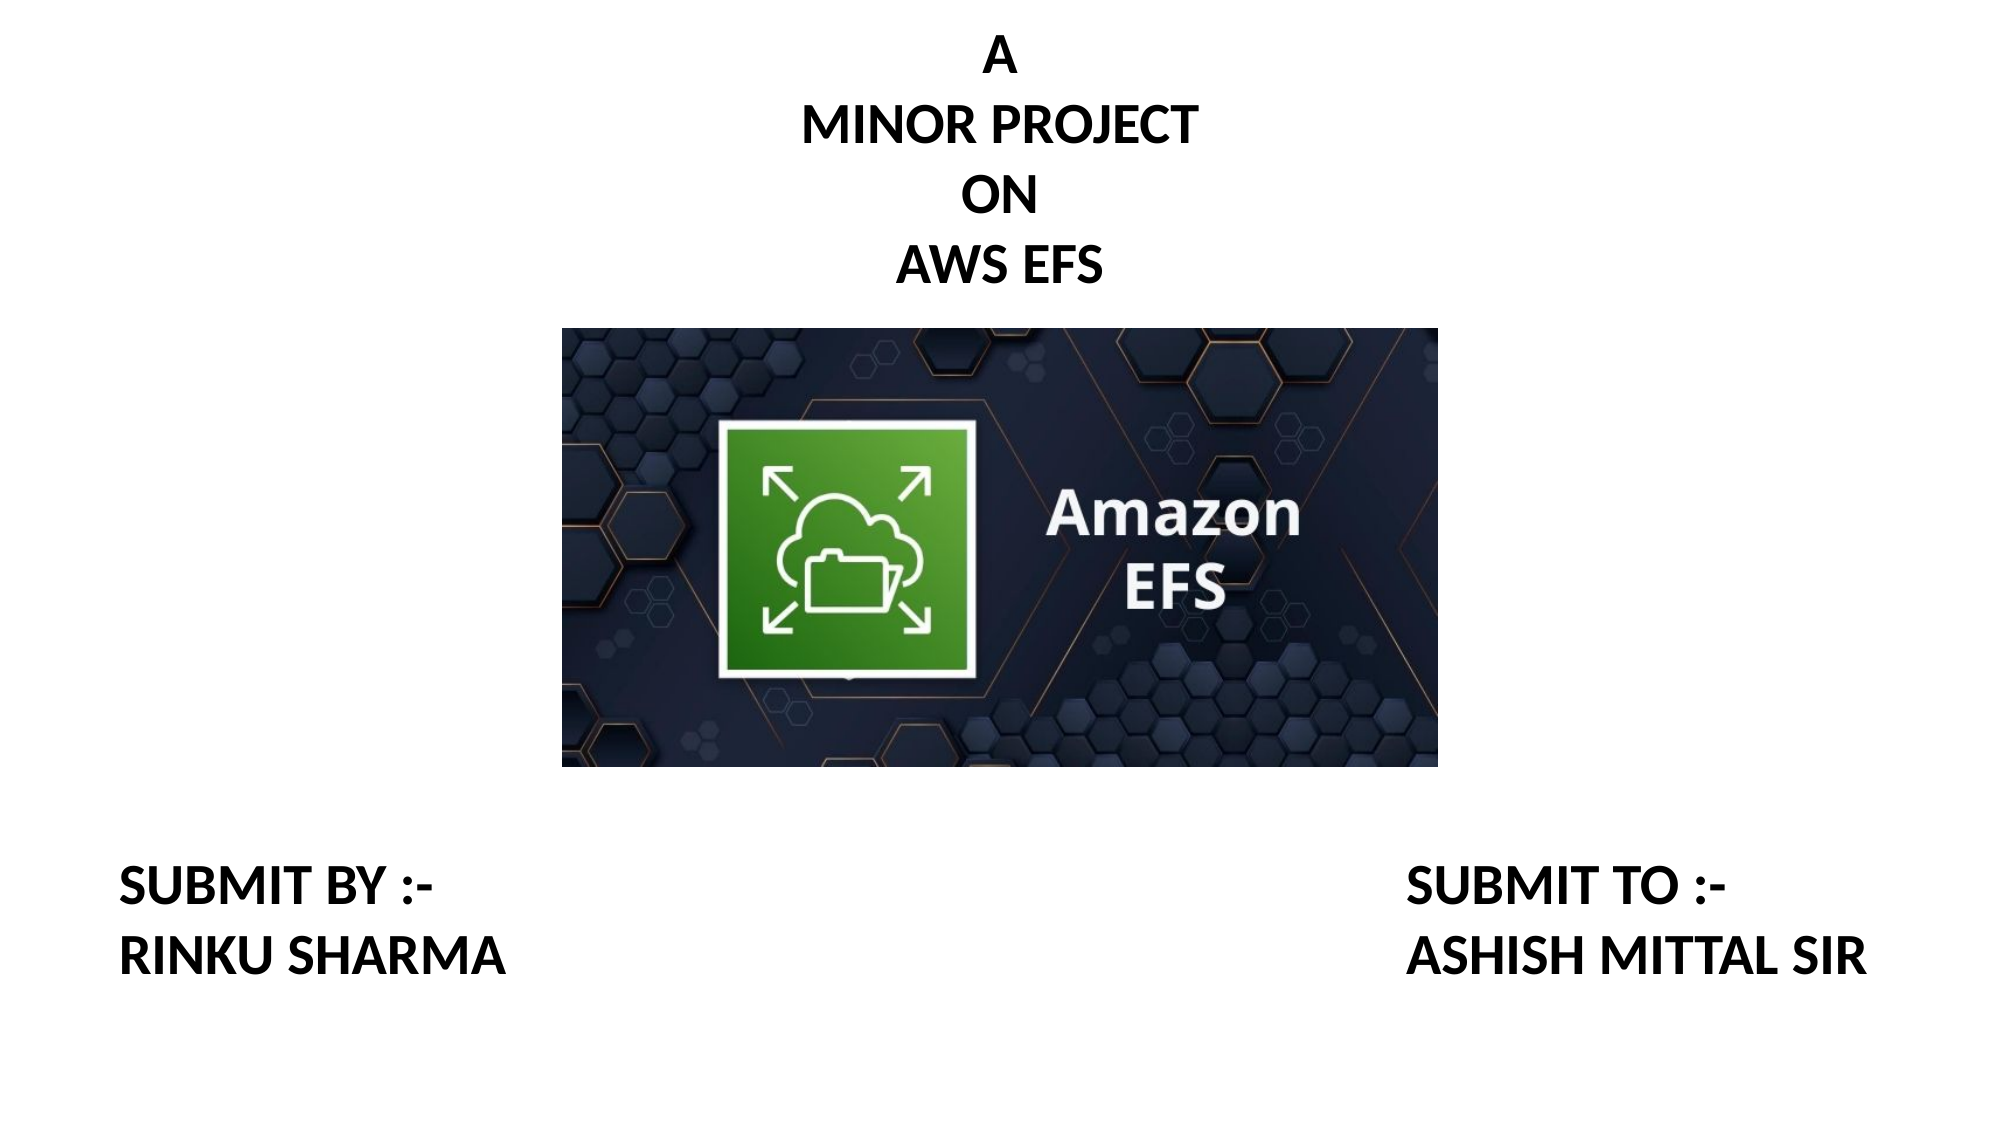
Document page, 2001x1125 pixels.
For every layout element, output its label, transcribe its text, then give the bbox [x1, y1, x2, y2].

text_box SUBMIT BY :- RINKU SHARMA [103, 838, 1083, 994]
picture [562, 328, 1438, 767]
text_box SUBMIT TO :- ASHISH MITTAL SIR [1391, 838, 1896, 994]
text_box A MINOR PROJECT ON AWS EFS [586, 8, 1414, 303]
